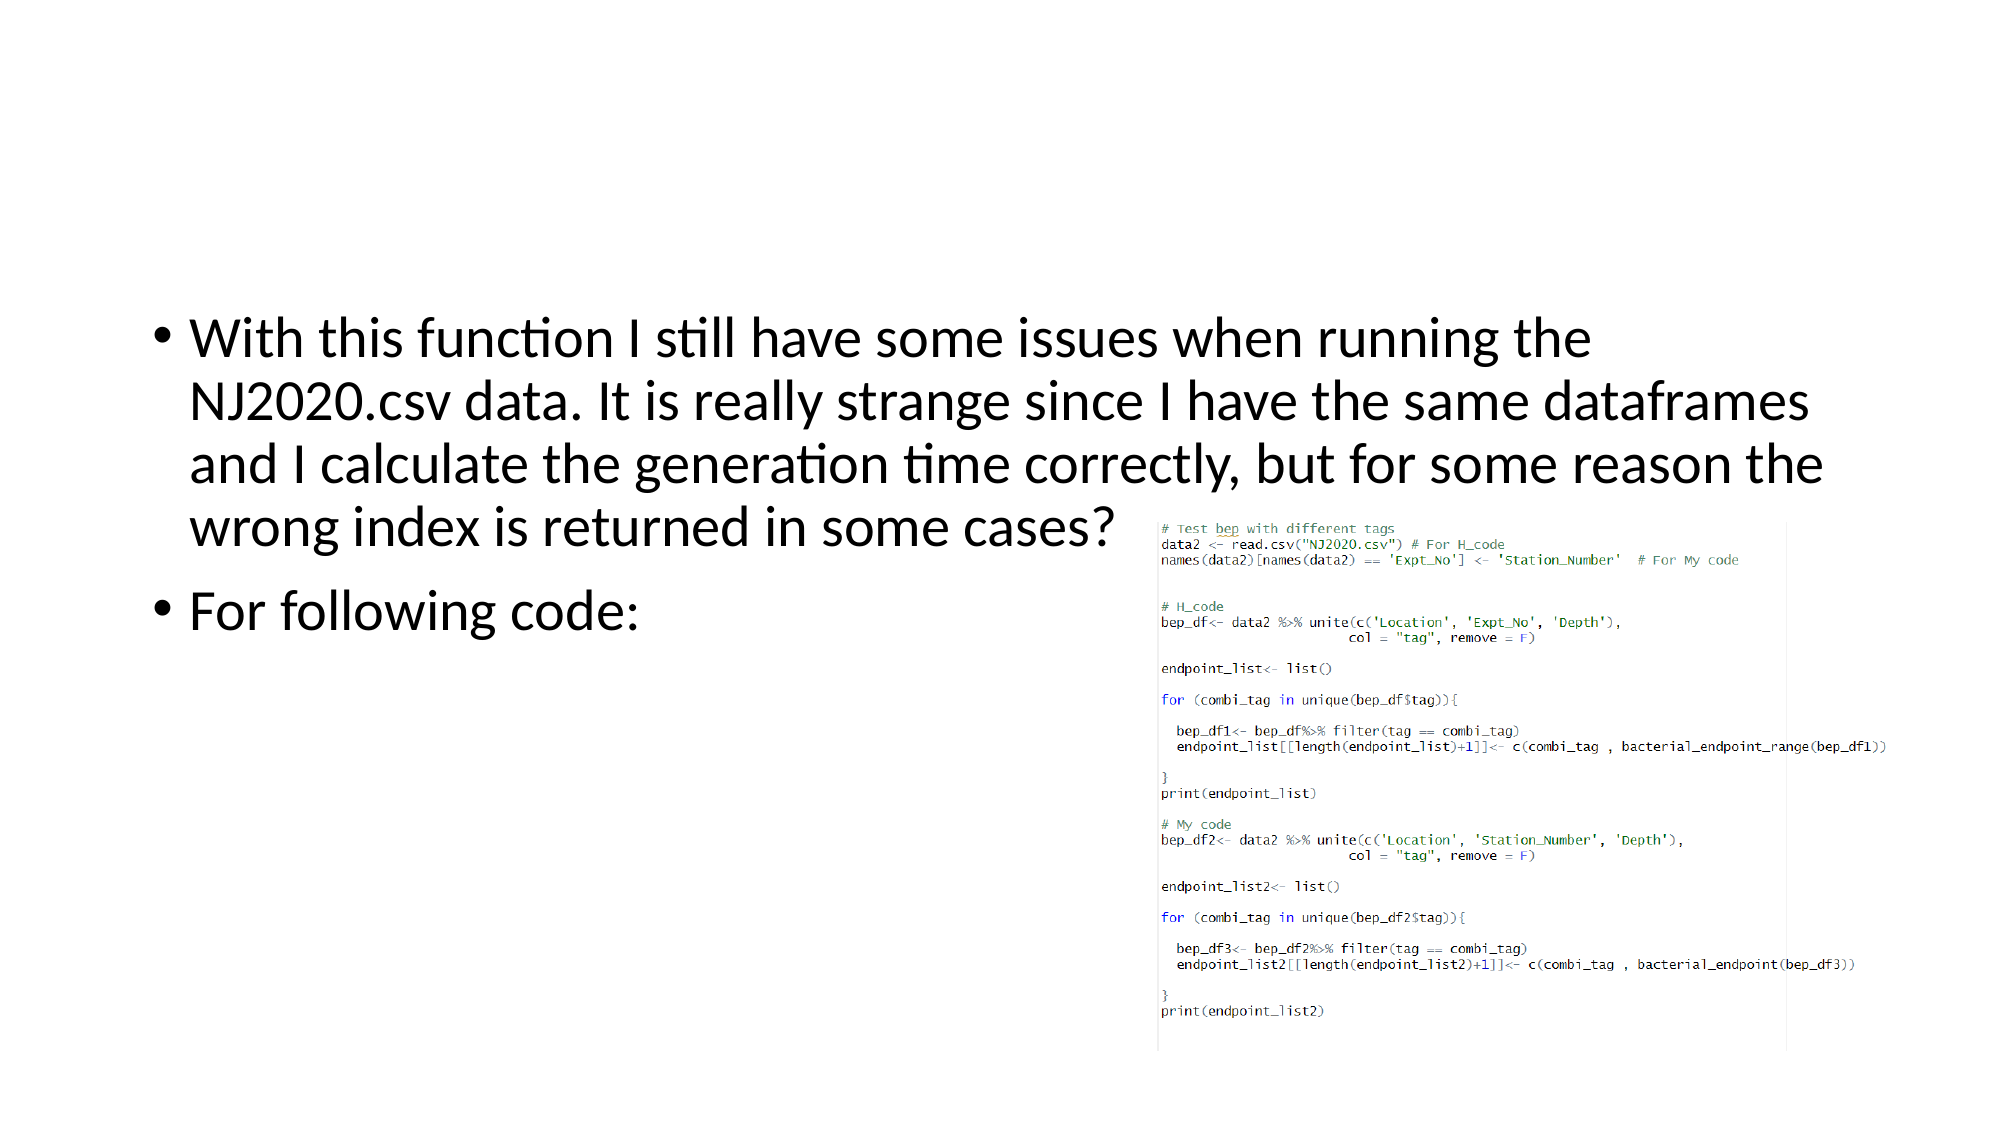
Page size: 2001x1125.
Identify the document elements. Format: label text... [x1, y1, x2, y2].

picture [1157, 522, 1919, 1051]
list With this function I still have some issues when running the NJ2020.csv data. It is really strange since I have the same dataframes and I calculate the generation time correctly, but for some reason the wrong index is returned in some cases? For following code: [137, 299, 1863, 1014]
